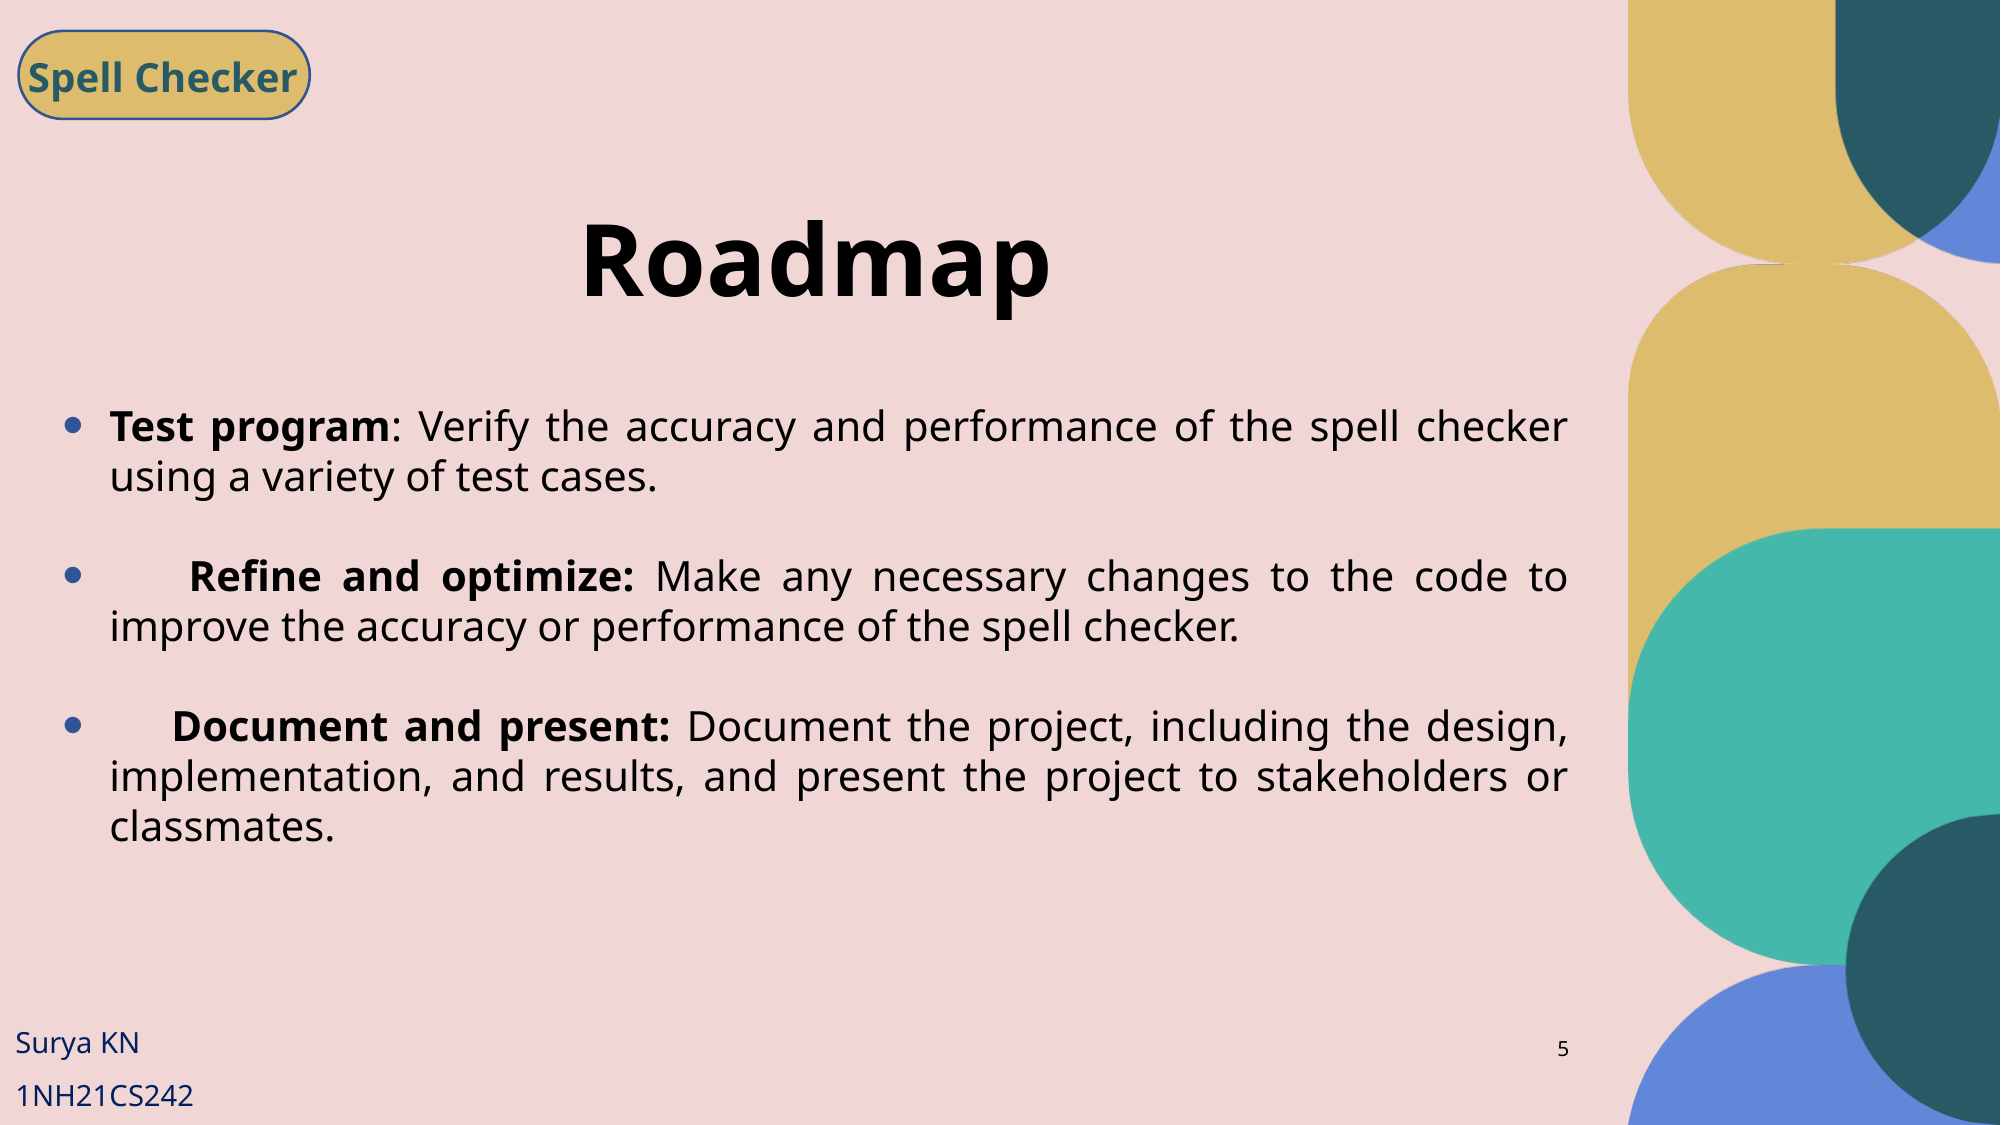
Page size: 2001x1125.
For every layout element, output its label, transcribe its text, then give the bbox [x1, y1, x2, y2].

title Roadmap [47, 112, 1585, 189]
text_box Surya KN 1NH21CS242 [0, 1016, 379, 1125]
text_box [37, 29, 291, 37]
slide_number 5 [1493, 1019, 1584, 1080]
picture [1628, 0, 2000, 1125]
list Test program: Verify the accuracy and performance of the spell checker using a variety of test cases. Refine and optimize: Make any necessary changes to the code to improve the accuracy or performance of the spell checker. Document and present: Document the project, including the design, implementation, and results, and present the project to stakeholders or classmates. [47, 189, 1585, 983]
text_box [41, 115, 287, 121]
text_box Spell Checker [12, 37, 314, 115]
